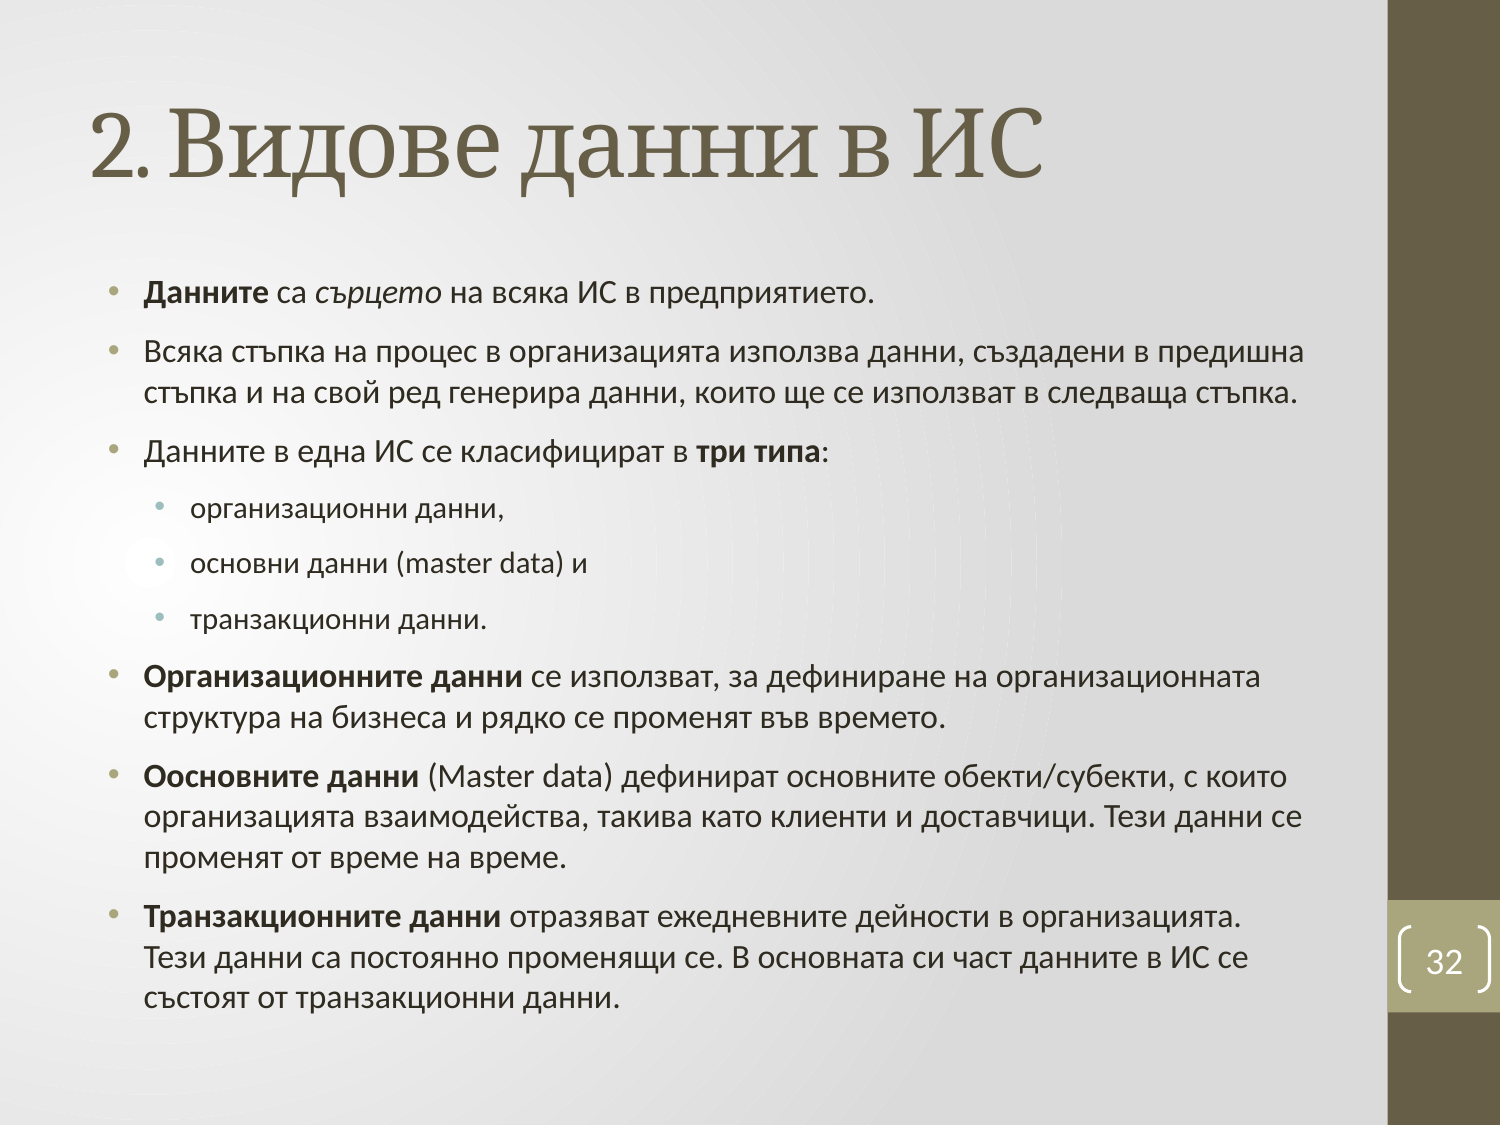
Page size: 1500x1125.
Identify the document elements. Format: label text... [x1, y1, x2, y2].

slide_number 32 [1397, 925, 1492, 994]
title 2. Видове данни в ИС [75, 45, 1325, 233]
list Данните са сърцето на всяка ИС в предприятието. Всяка стъпка на процес в организацията използва данни, създадени в предишна стъпка и на свой ред генерира данни, които ще се използват в следваща стъпка. Данните в една ИС се класифицират в три типа: организационни данни, основни данни (master data) и транзакционни данни. Организационните данни се използват, за дефиниране на организационната структура на бизнеса и рядко се променят във времето. Оосновните данни (Master data) дефинират основните обекти/субекти, с които организацията взаимодейства, такива като клиенти и доставчици. Тези данни се променят от време на време. Транзакционните данни отразяват ежедневните дейности в организацията. Тези данни са постоянно променящи се. В основната си част данните в ИС се състоят от транзакционни данни. [75, 262, 1325, 1050]
